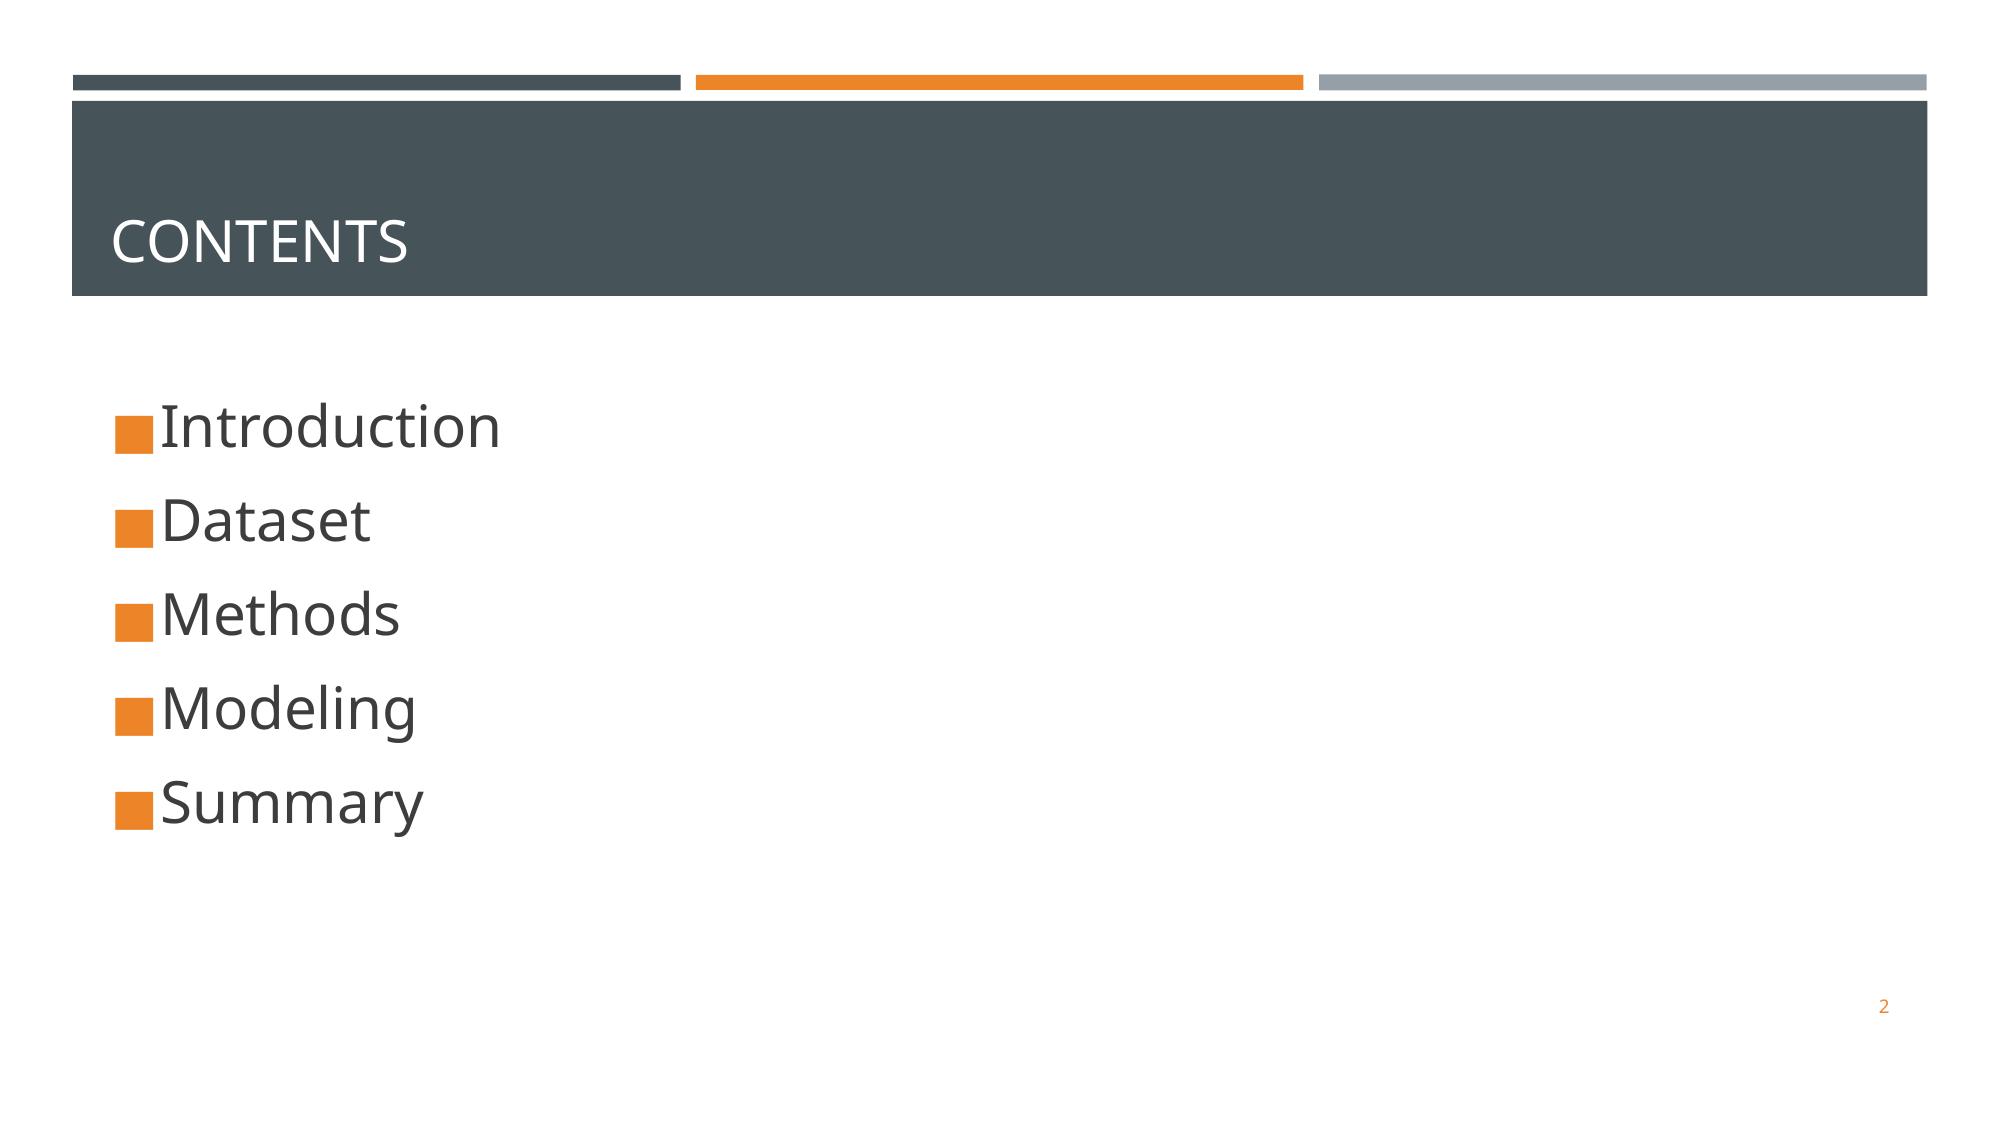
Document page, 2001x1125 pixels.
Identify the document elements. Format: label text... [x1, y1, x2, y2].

list Introduction Dataset Methods Modeling Summary [95, 357, 1905, 962]
title CONTENTS [95, 115, 1905, 282]
slide_number ‹#› [1732, 977, 1905, 1037]
